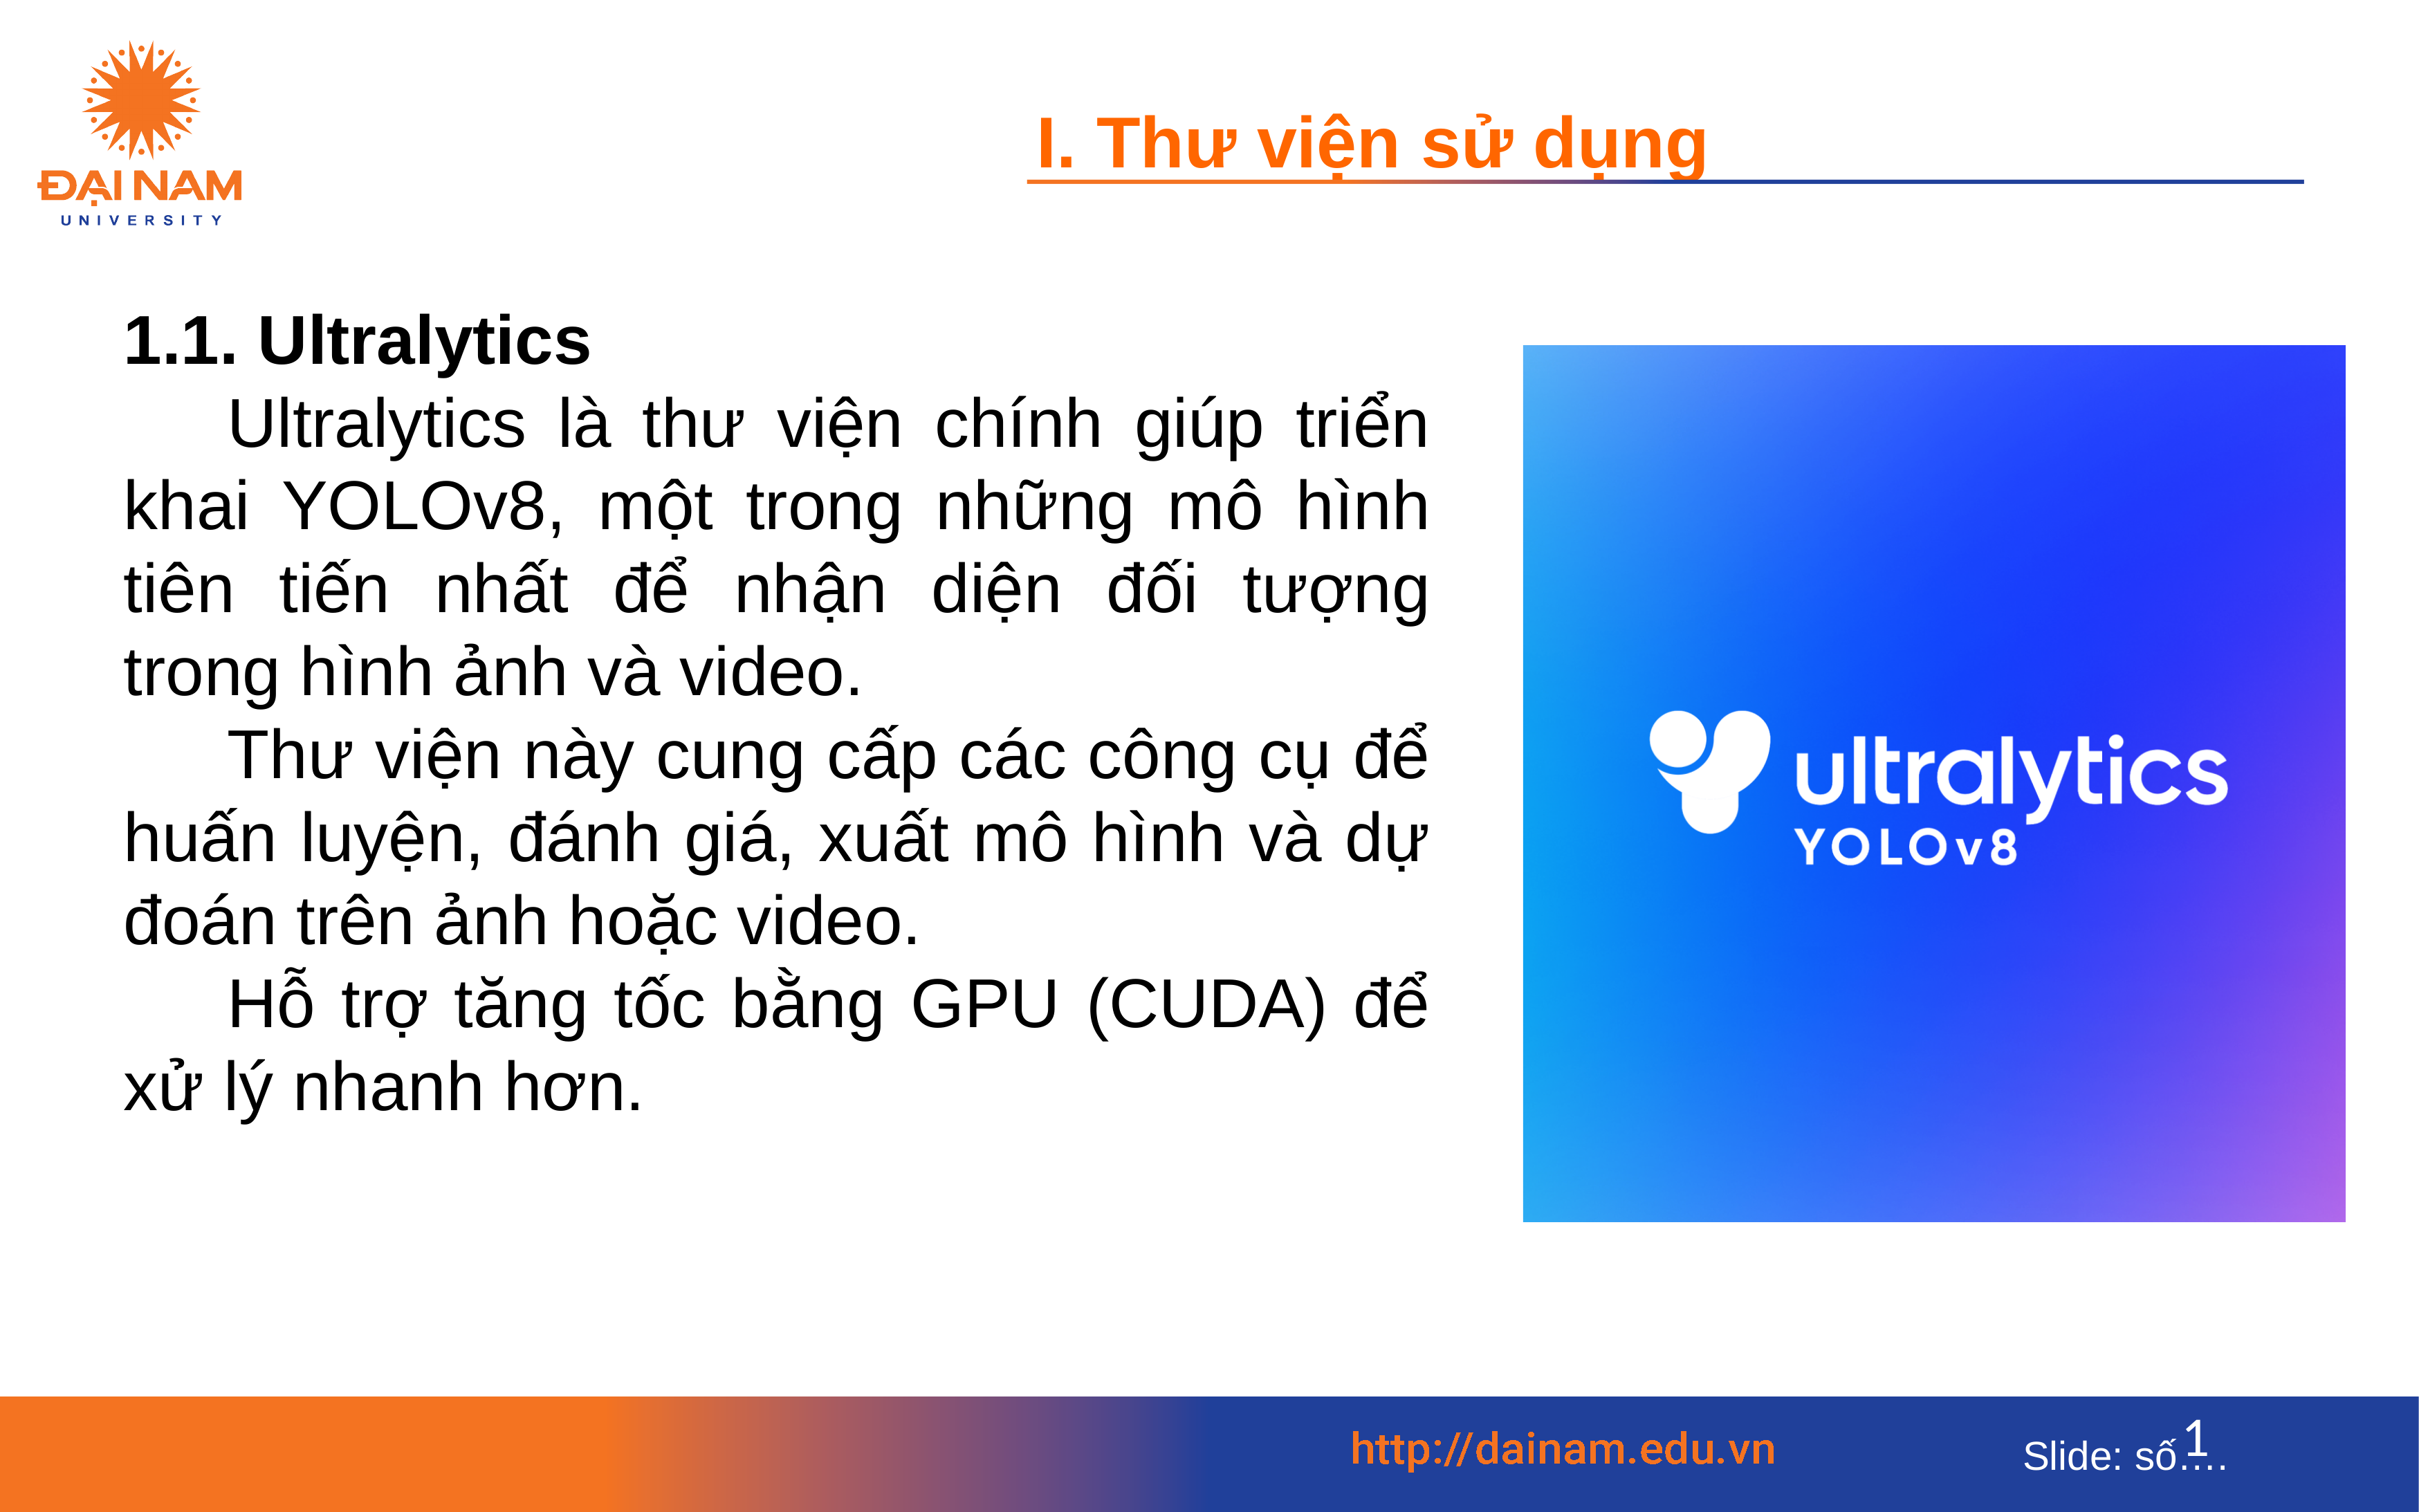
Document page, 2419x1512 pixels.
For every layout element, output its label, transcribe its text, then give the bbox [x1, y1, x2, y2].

picture [37, 40, 241, 225]
picture [1523, 345, 2346, 1222]
text_box 1.1. Ultralytics Ultralytics là thư viện chính giúp triển khai YOLOv8, một trong những mô hình tiên tiến nhất để nhận diện đối tượng trong hình ảnh và video. Thư viện này cung cấp các công cụ để huấn luyện, đánh giá, xuất mô hình và dự đoán trên ảnh hoặc video. Hỗ trợ tăng tốc bằng GPU (CUDA) để xử lý nhanh hơn. [113, 289, 1442, 1130]
text_box I. Thư viện sử dụng [1027, 91, 2160, 178]
picture [1026, 179, 2304, 184]
picture [0, 1396, 2419, 1512]
text_box 1 [2159, 1394, 2233, 1473]
